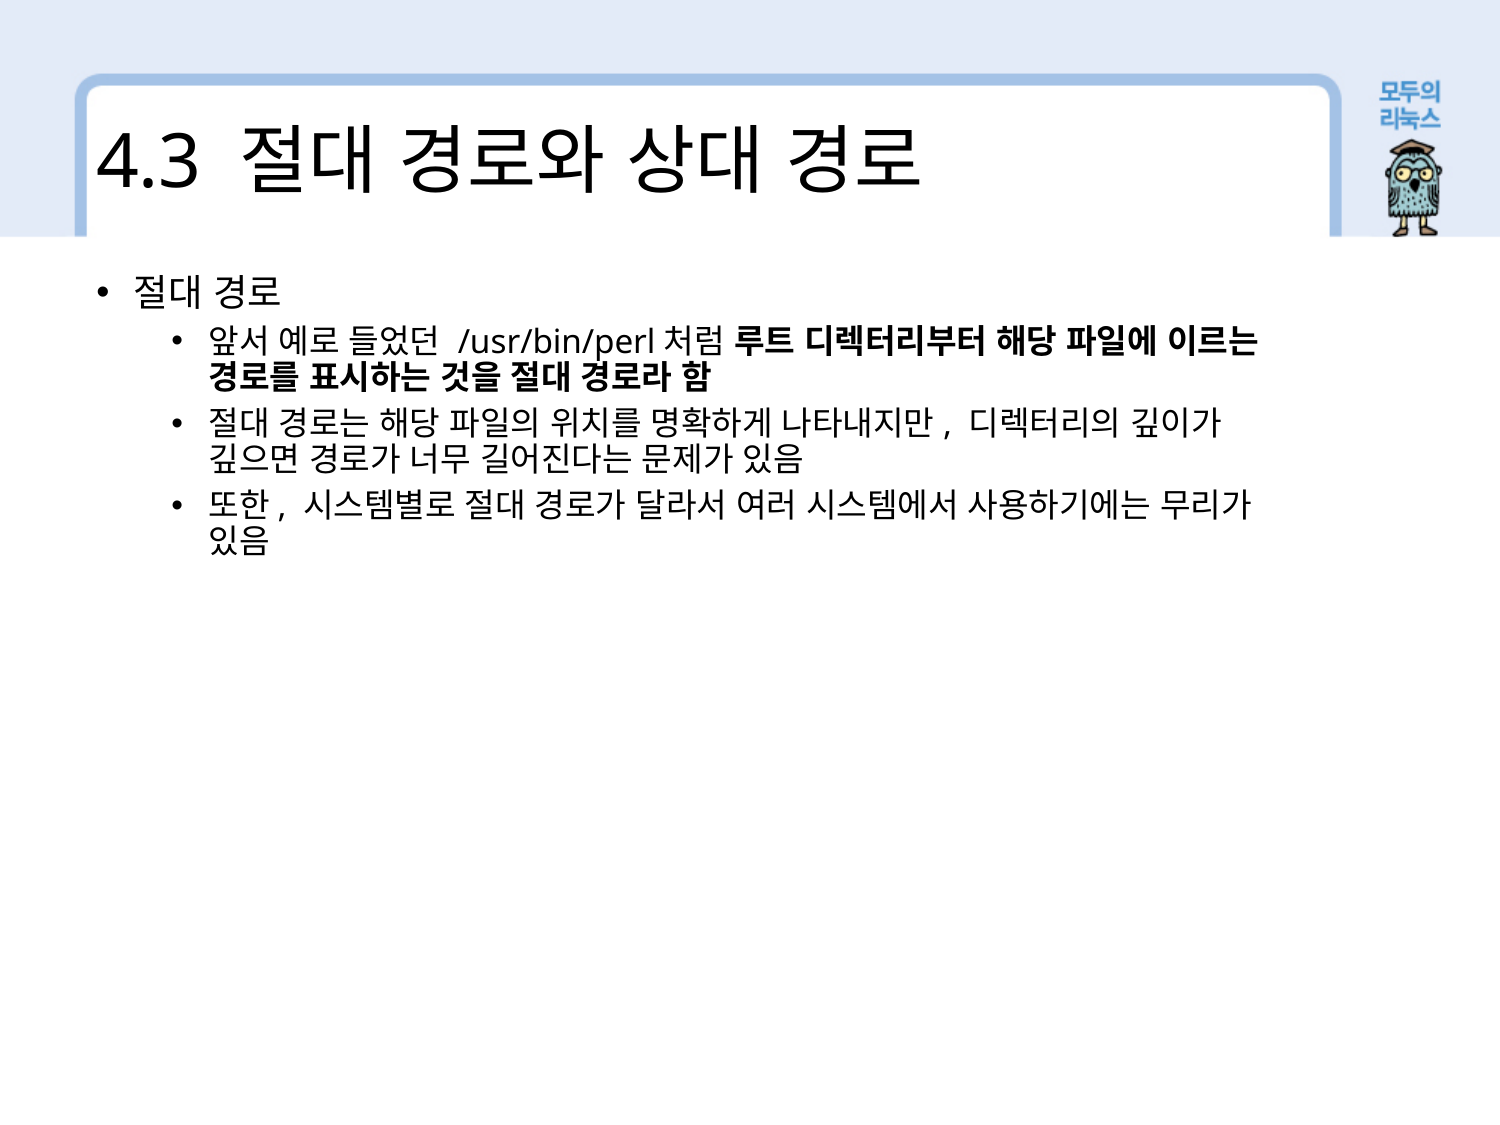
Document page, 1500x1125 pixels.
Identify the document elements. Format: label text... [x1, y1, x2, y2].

text_box 절대 경로 앞서 예로 들었던 /usr/bin/perl처럼 루트 디렉터리부터 해당 파일에 이르는 경로를 표시하는 것을 절대 경로라 함 절대 경로는 해당 파일의 위치를 명확하게 나타내지만, 디렉터리의 깊이가 깊으면 경로가 너무 길어진다는 문제가 있음 또한, 시스템별로 절대 경로가 달라서 여러 시스템에서 사용하기에는 무리가 있음 [81, 266, 1335, 1024]
picture [0, 0, 1500, 1125]
text_box 4.3 절대 경로와 상대 경로 [81, 115, 1335, 221]
